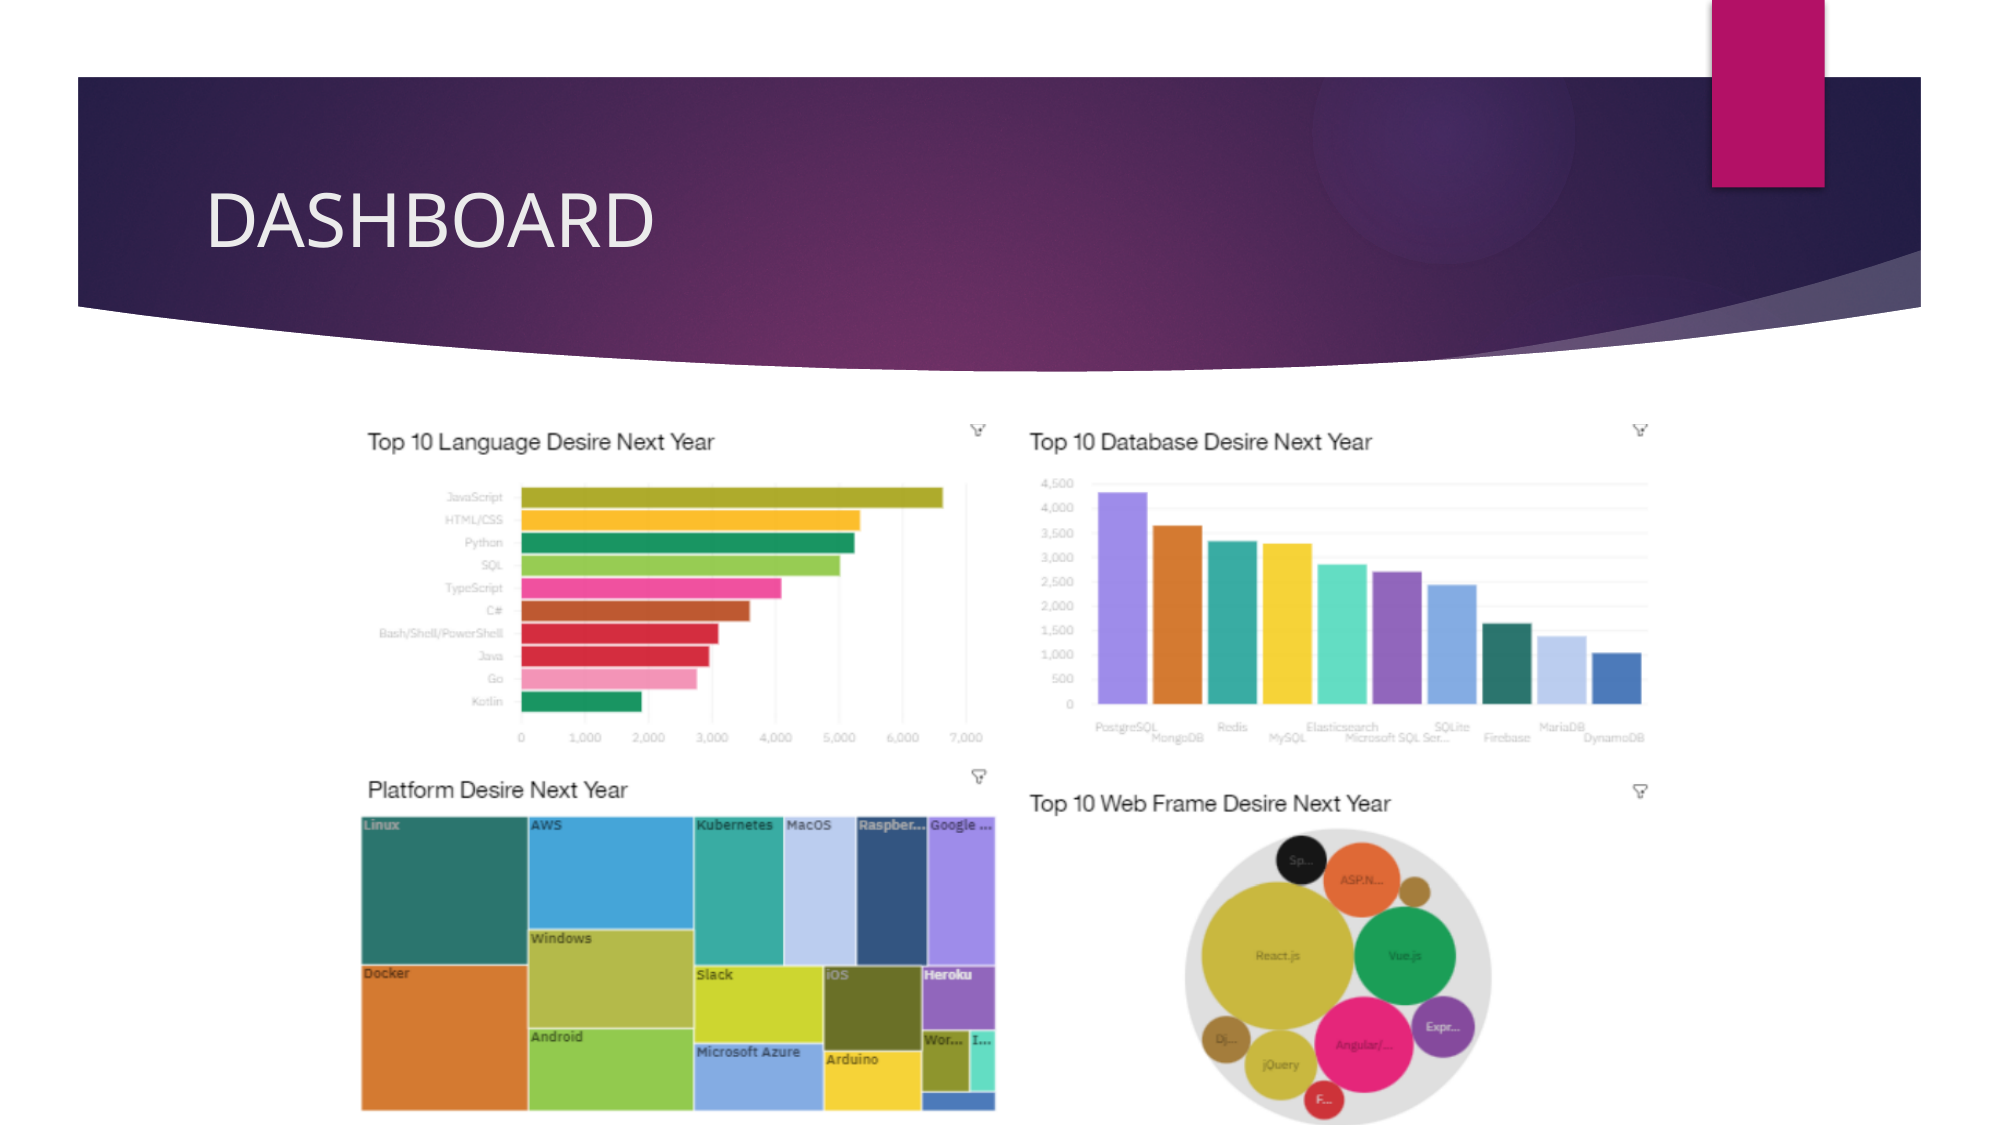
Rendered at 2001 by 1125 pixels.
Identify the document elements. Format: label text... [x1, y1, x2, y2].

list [331, 424, 1669, 1125]
title DASHBOARD [189, 159, 1627, 276]
